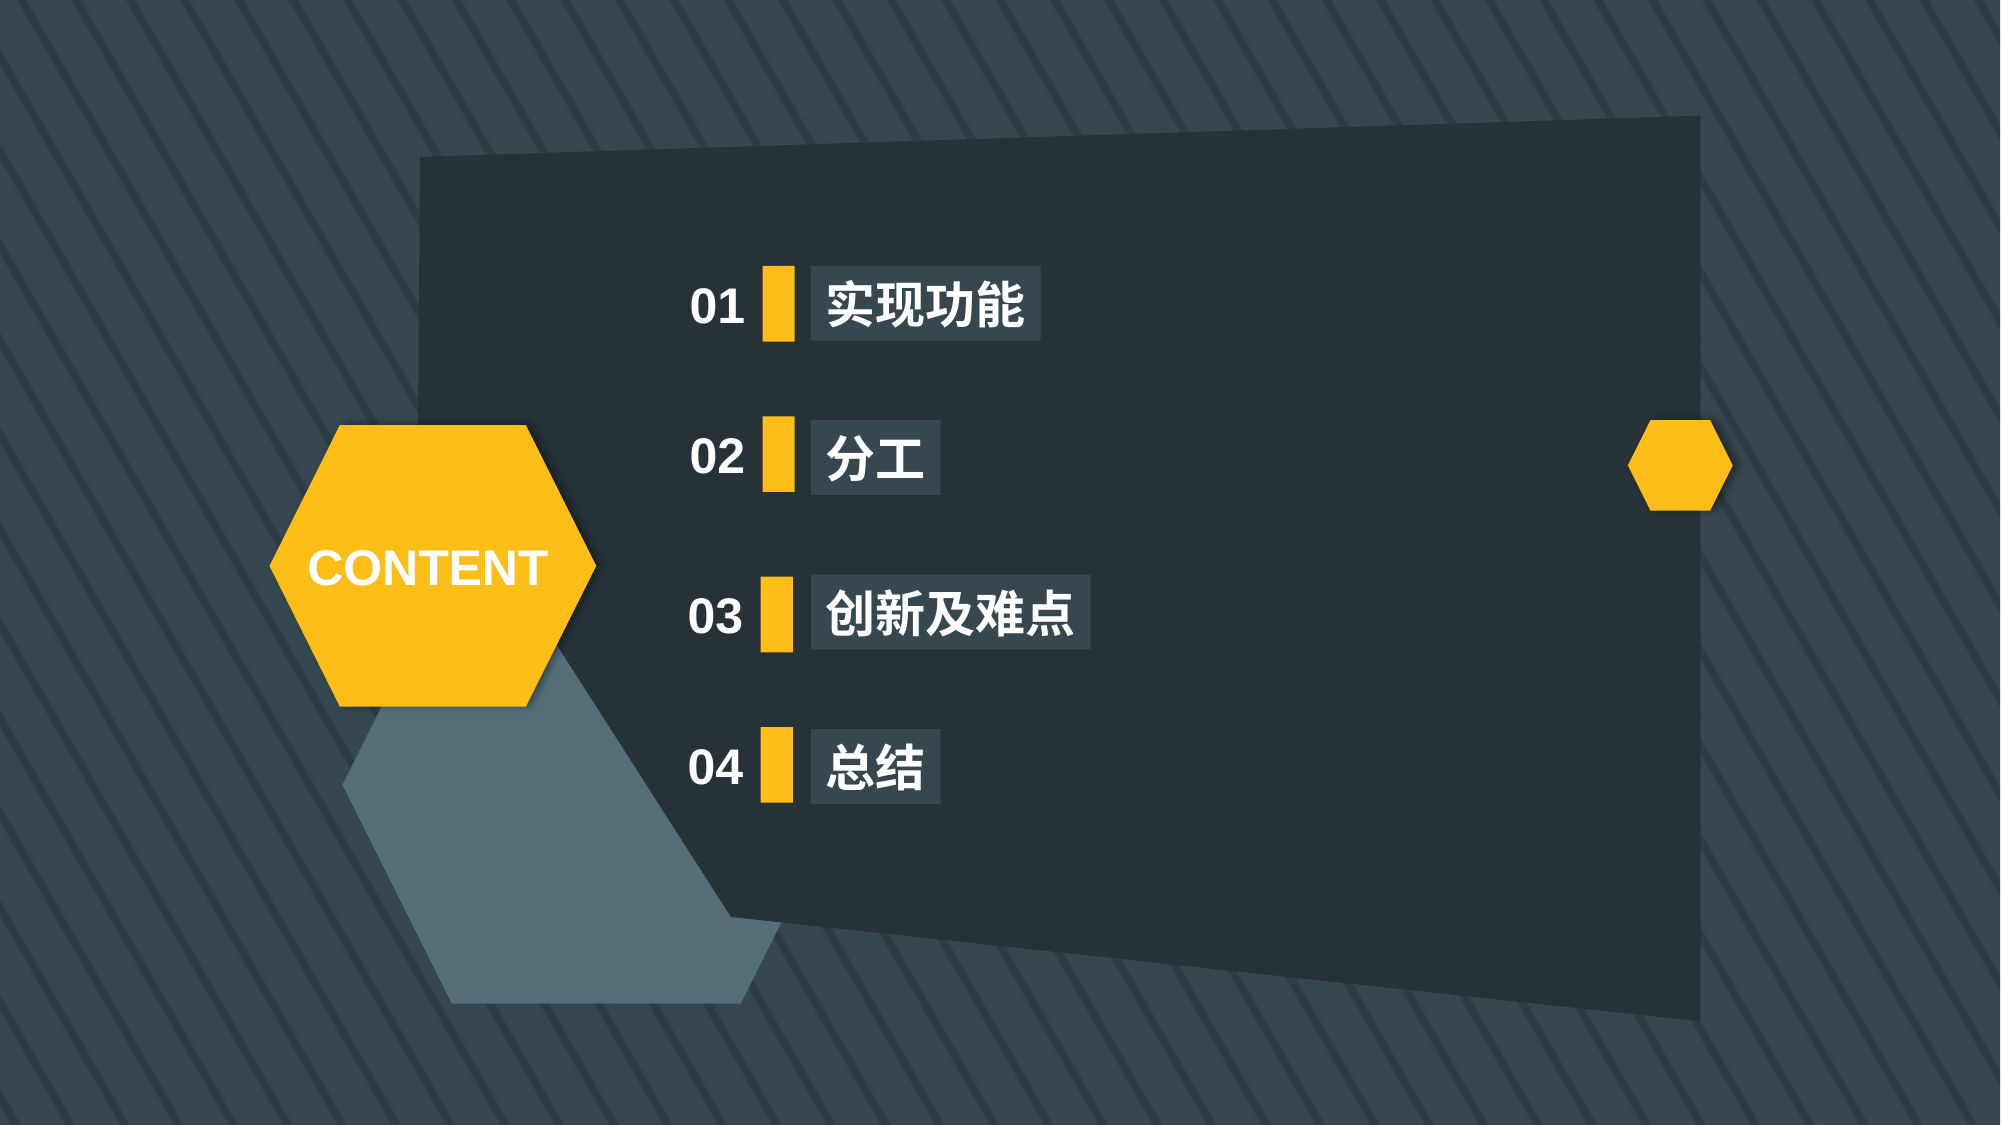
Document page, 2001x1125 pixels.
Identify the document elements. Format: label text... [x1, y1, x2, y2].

picture [0, 0, 2001, 1125]
text_box [762, 415, 796, 493]
text_box [341, 659, 782, 1005]
text_box [268, 423, 598, 708]
text_box 创新及难点 [811, 574, 1091, 650]
text_box 01 [674, 265, 760, 341]
text_box 04 [672, 727, 759, 802]
text_box 实现功能 [810, 265, 1041, 341]
text_box [762, 265, 796, 343]
text_box [1626, 419, 1734, 512]
text_box [760, 726, 794, 804]
text_box [760, 576, 794, 653]
text_box CONTENT [292, 527, 564, 603]
text_box 分工 [810, 420, 941, 495]
text_box 03 [672, 576, 759, 652]
text_box [416, 114, 1702, 1023]
text_box 总结 [810, 729, 941, 804]
text_box 02 [674, 416, 760, 492]
